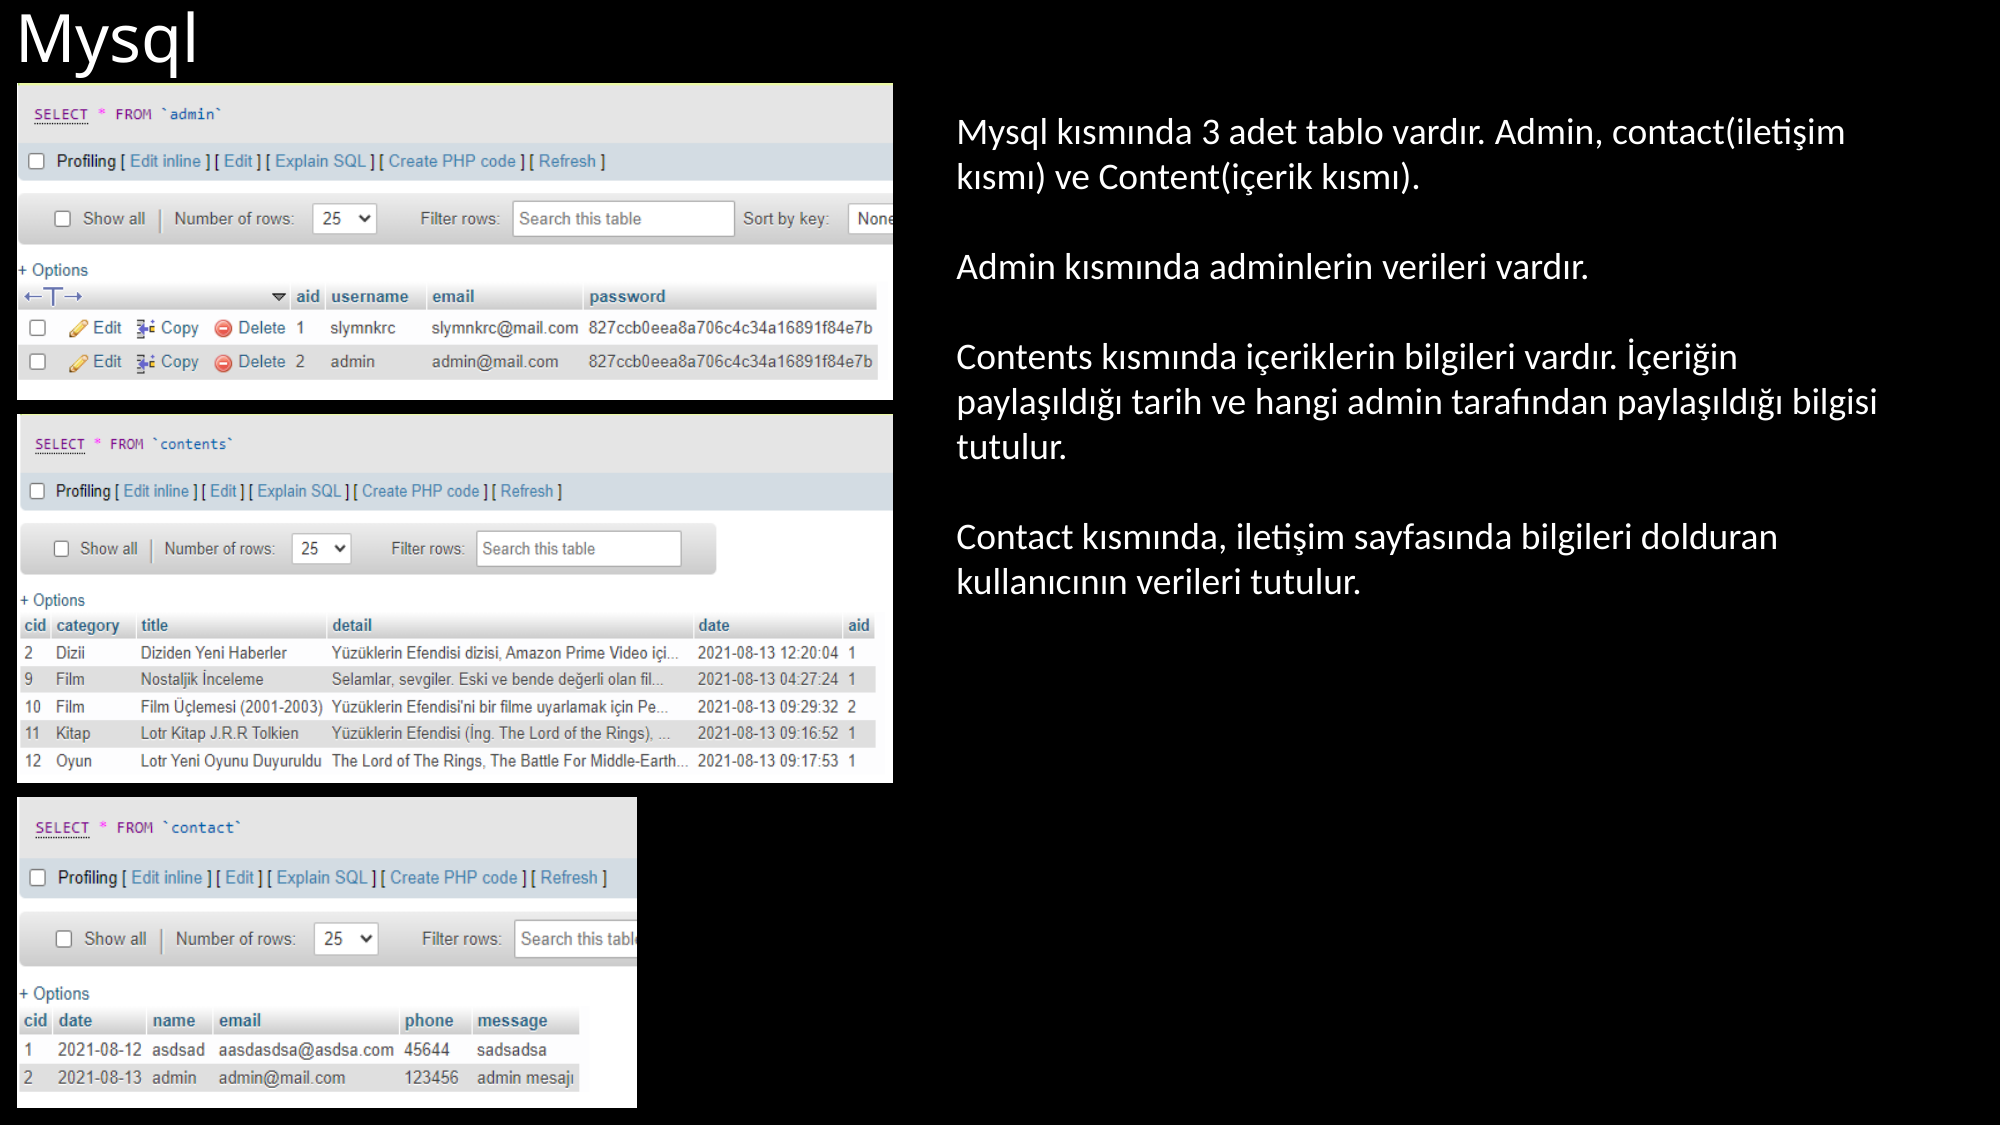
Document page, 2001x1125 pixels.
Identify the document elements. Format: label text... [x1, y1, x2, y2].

title Mysql [0, 0, 286, 132]
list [17, 83, 893, 400]
picture [17, 414, 893, 783]
text_box Mysql kısmında 3 adet tablo vardır. Admin, contact(iletişim kısmı) ve Content(içerik kısmı). Admin kısmında adminlerin verileri vardır. Contents kısmında içeriklerin bilgileri vardır. İçeriğin paylaşıldığı tarih ve hangi admin tarafından paylaşıldığı bilgisi tutulur. Contact kısmında, iletişim sayfasında bilgileri dolduran kullanıcının verileri tutulur. [941, 99, 1920, 609]
picture [17, 797, 637, 1108]
